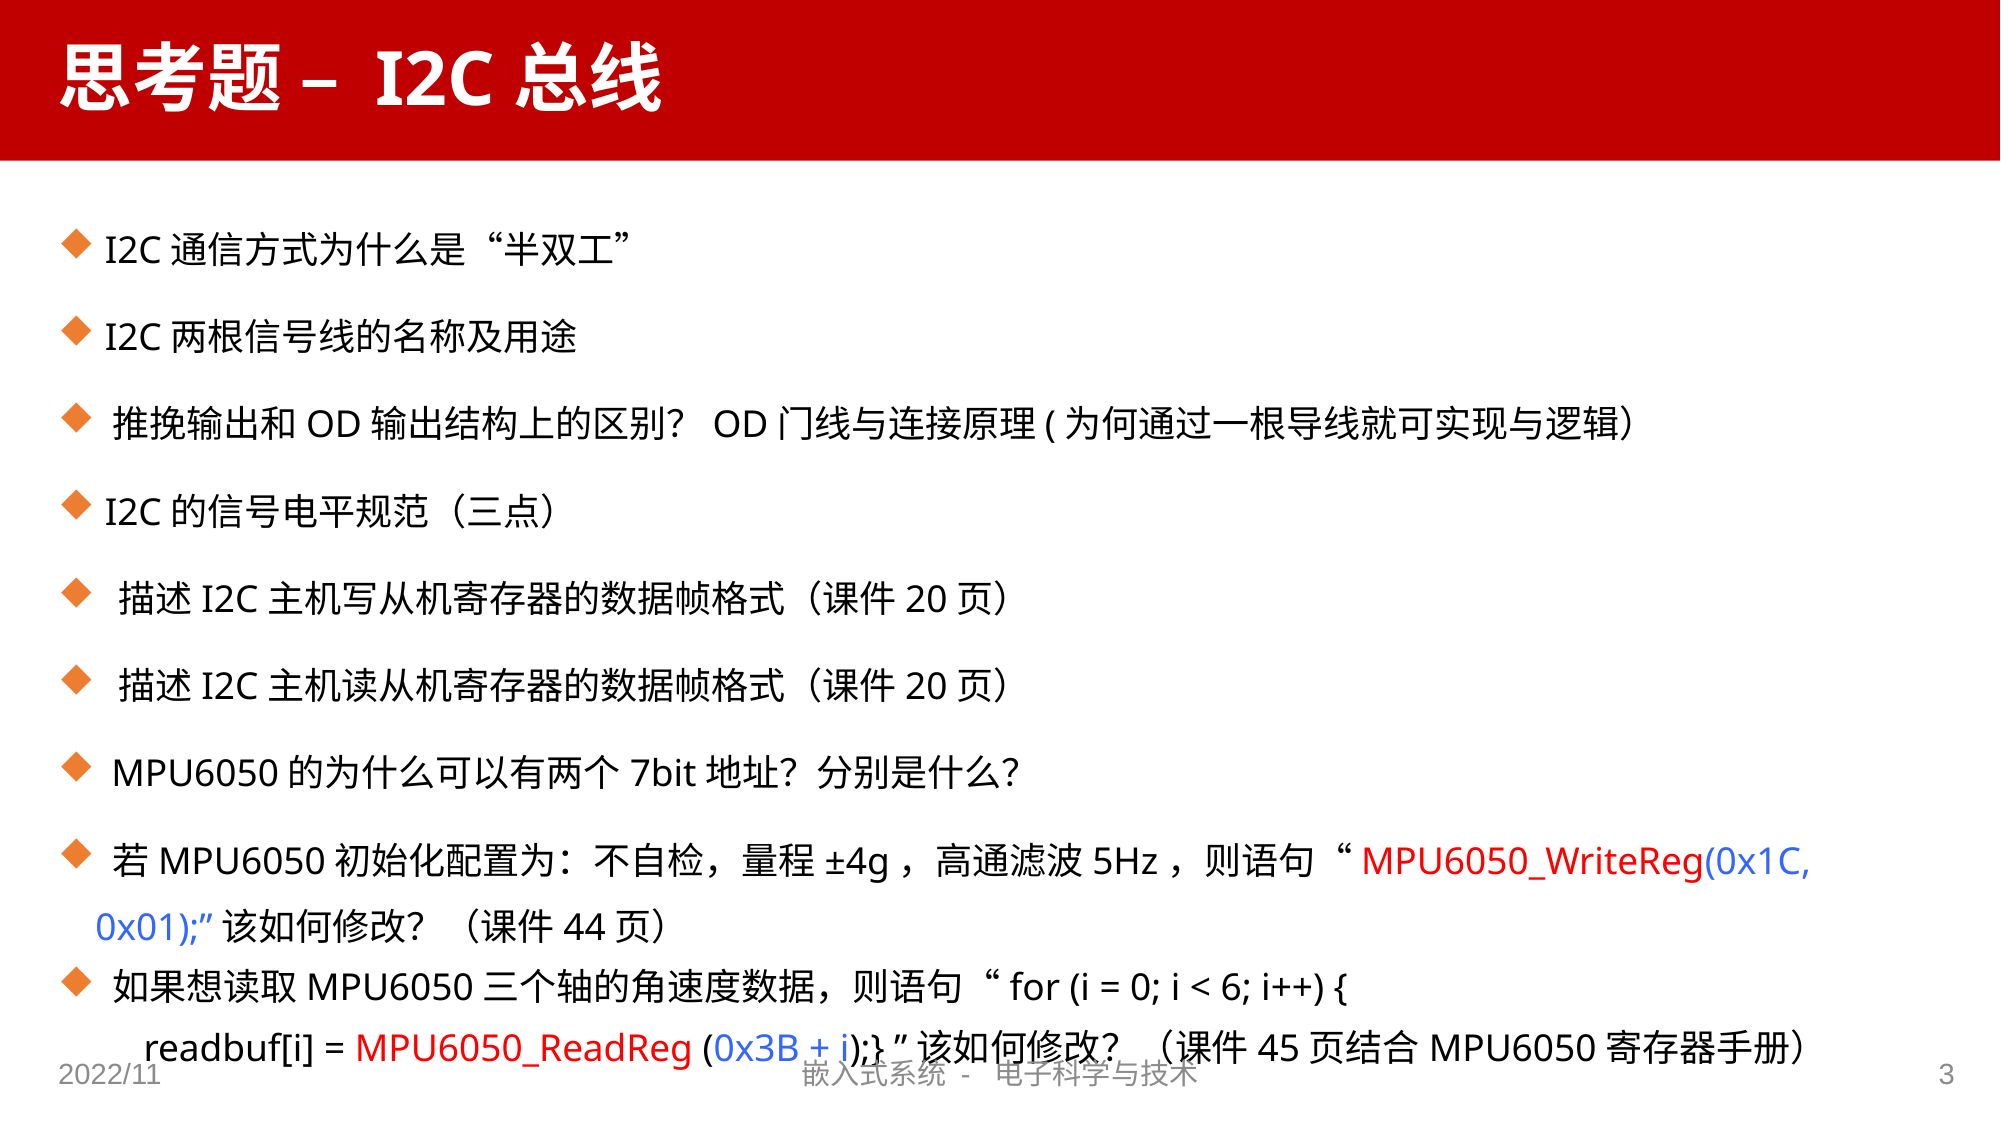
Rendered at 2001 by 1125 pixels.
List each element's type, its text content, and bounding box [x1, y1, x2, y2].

list I2C通信方式为什么是“半双工” I2C两根信号线的名称及用途 推挽输出和OD输出结构上的区别？OD门线与连接原理(为何通过一根导线就可实现与逻辑） I2C的信号电平规范（三点） 描述I2C主机写从机寄存器的数据帧格式（课件20页） 描述I2C主机读从机寄存器的数据帧格式（课件20页） MPU6050的为什么可以有两个7bit地址？分别是什么？ 若MPU6050初始化配置为：不自检，量程±4g，高通滤波5Hz，则语句“MPU6050_WriteReg(0x1C, 0x01);”该如何修改？（课件44页） 如果想读取MPU6050三个轴的角速度数据，则语句“for (i = 0; i < 6; i++) { readbuf[i] = MPU6050_ReadReg (0x3B + i);} ”该如何修改？（课件45页结合MPU6050寄存器手册） [43, 196, 1957, 1083]
footer 嵌入式系统 - 电子科学与技术 [662, 1042, 1338, 1103]
slide_number 2022/11 [43, 1042, 494, 1103]
slide_number 3 [1519, 1042, 1970, 1103]
title 思考题 – I2C总线 [42, 19, 1768, 144]
